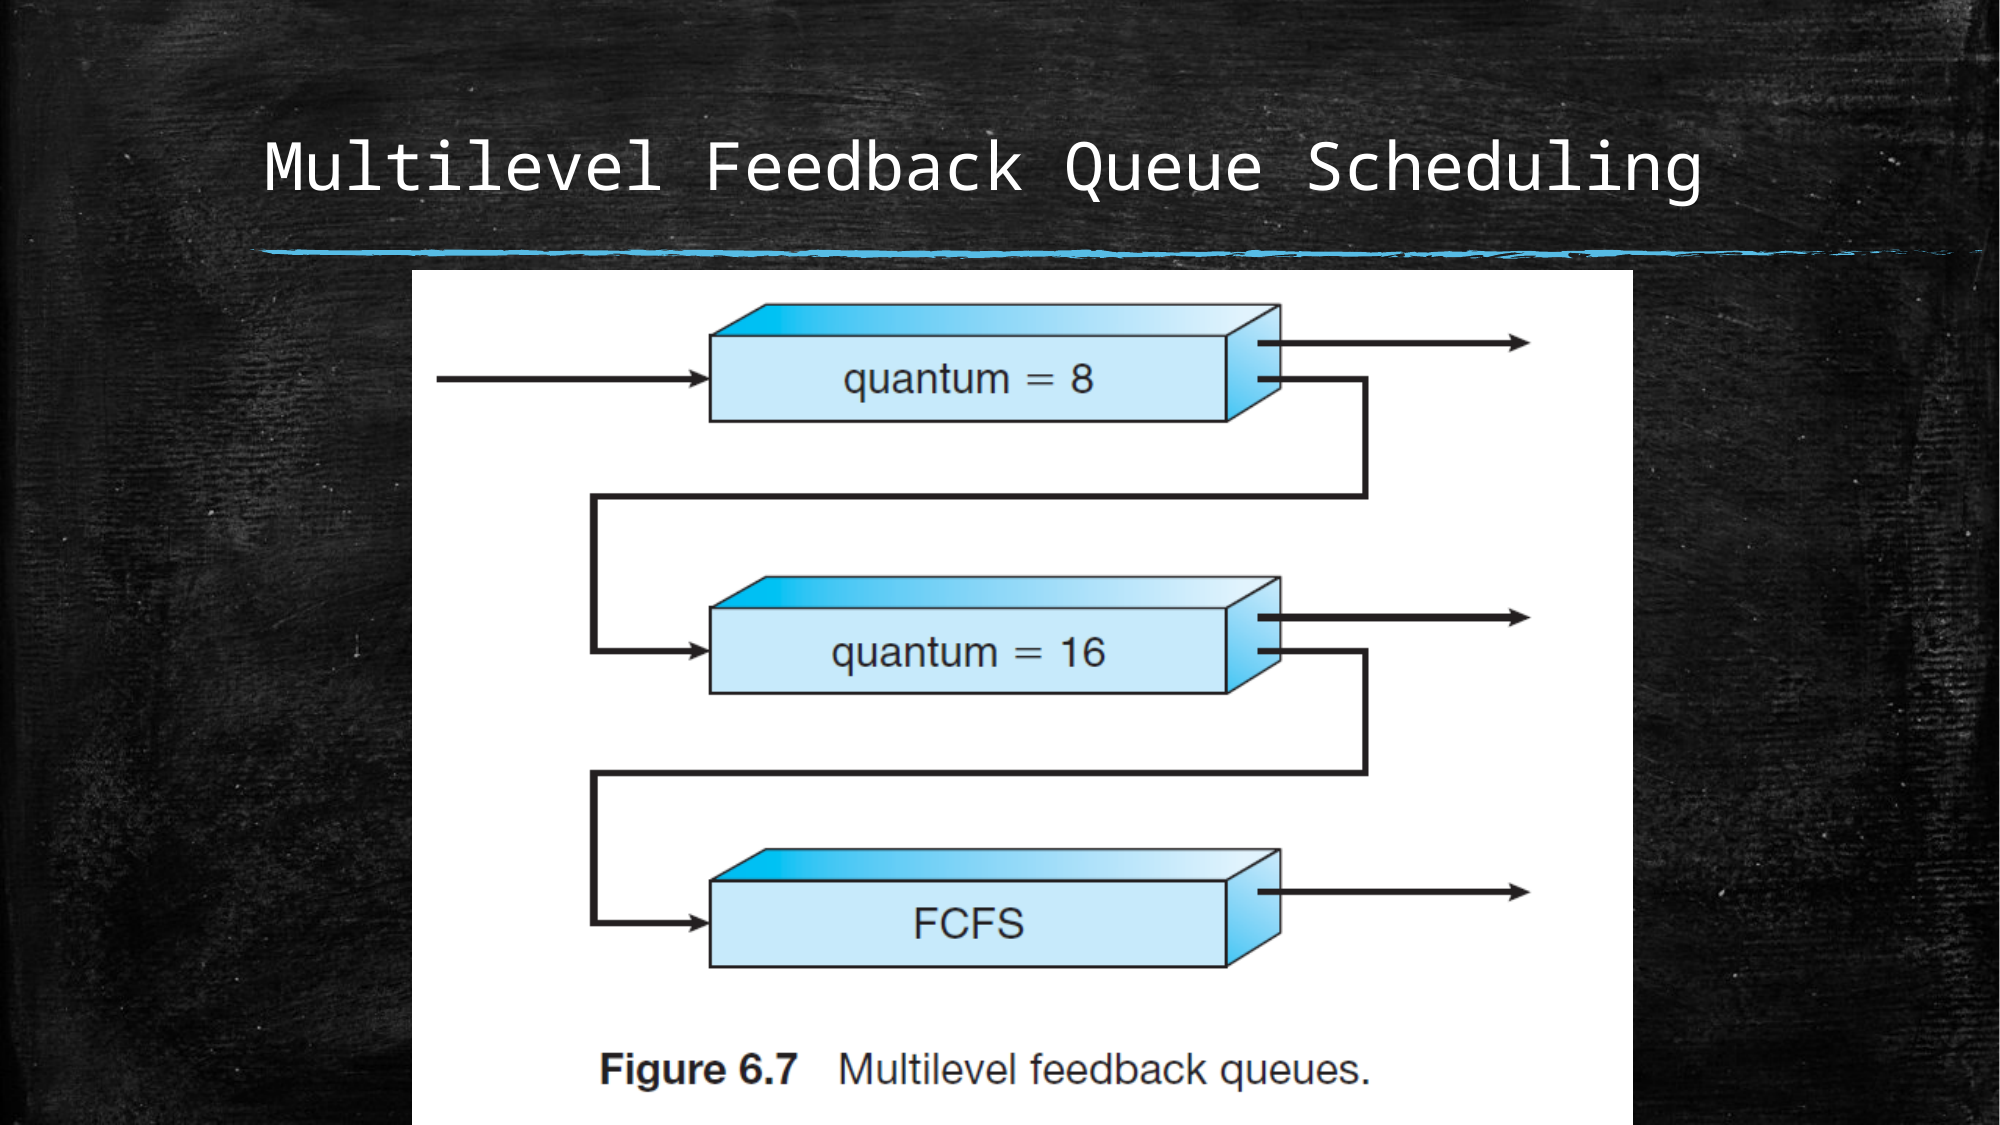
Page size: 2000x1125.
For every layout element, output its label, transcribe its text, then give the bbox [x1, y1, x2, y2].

title Multilevel Feedback Queue Scheduling [249, 45, 1750, 213]
picture [412, 270, 1633, 1125]
